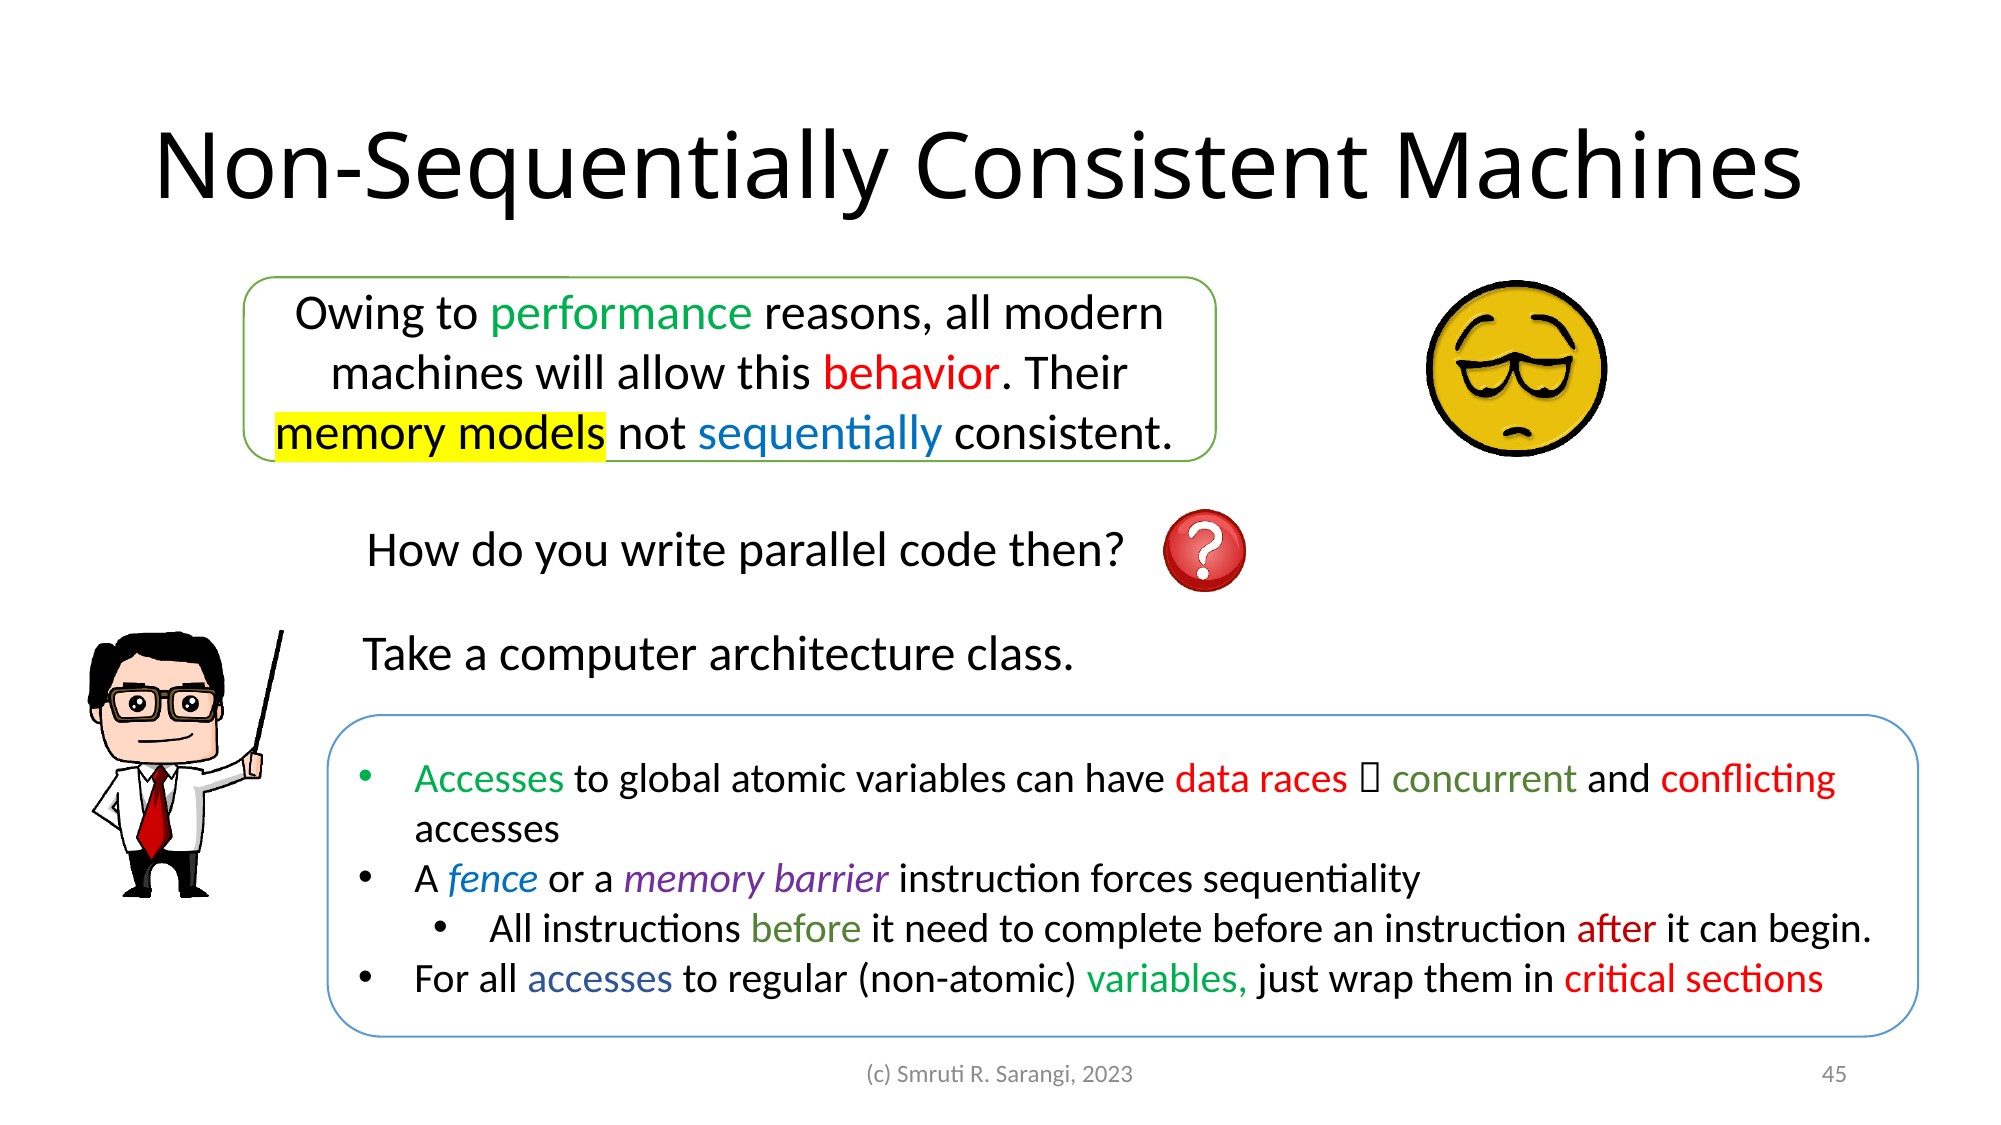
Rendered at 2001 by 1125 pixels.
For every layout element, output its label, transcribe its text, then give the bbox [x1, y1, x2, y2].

title Non-Sequentially Consistent Machines [137, 59, 1863, 278]
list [1390, 245, 1638, 493]
picture [1163, 509, 1246, 592]
text_box Owing to performance reasons, all modern machines will allow this behavior. Their memory models not sequentially consistent. [242, 276, 1217, 463]
text_box How do you write parallel code then? [351, 509, 1142, 584]
slide_number 45 [1412, 1042, 1863, 1103]
text_box Accesses to global atomic variables can have data races  concurrent and conflicting accesses A fence or a memory barrier instruction forces sequentiality All instructions before it need to complete before an instruction after it can begin. For all accesses to regular (non-atomic) variables, just wrap them in critical sections [326, 714, 1920, 1038]
text_box Take a computer architecture class. [347, 613, 1102, 689]
footer (c) Smruti R. Sarangi, 2023 [662, 1042, 1338, 1103]
picture [81, 618, 299, 907]
